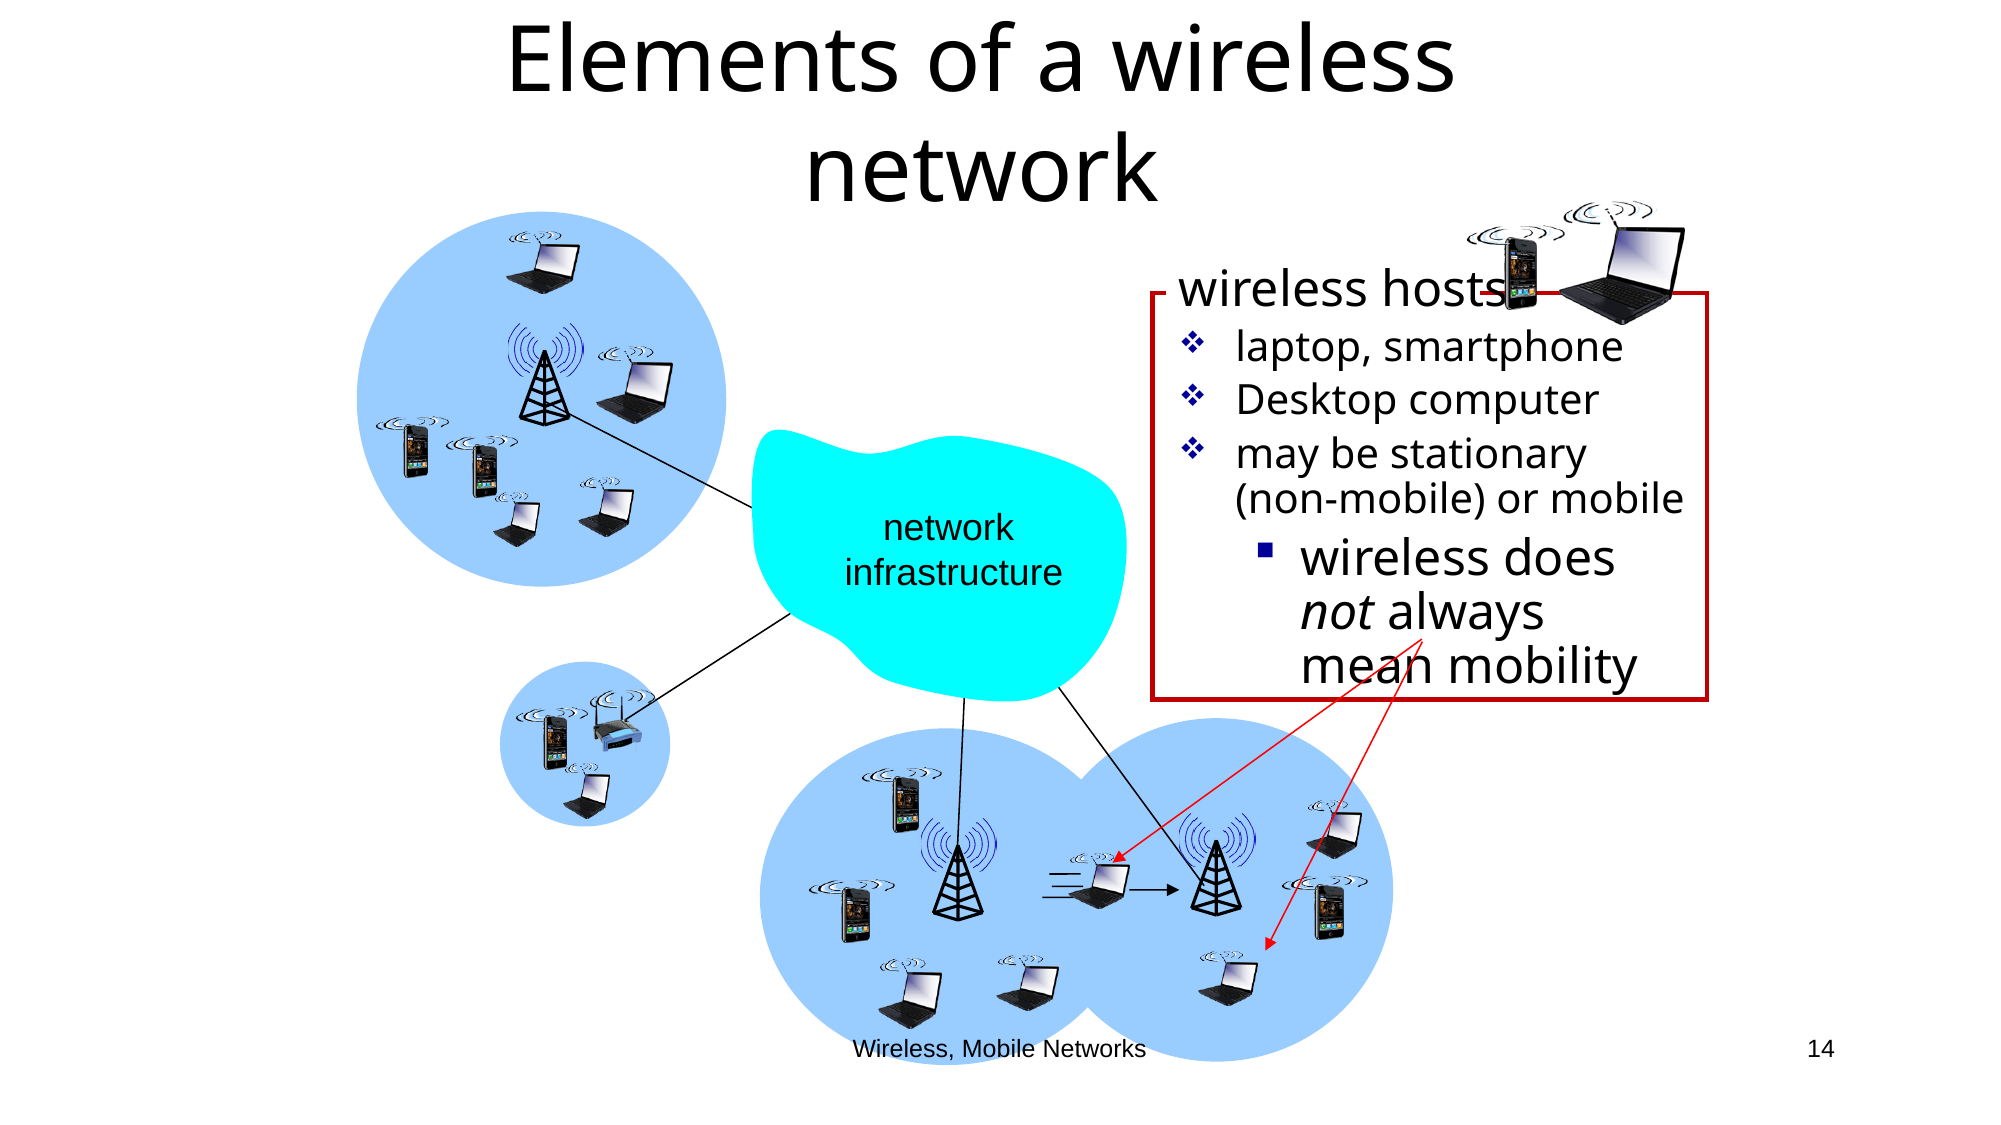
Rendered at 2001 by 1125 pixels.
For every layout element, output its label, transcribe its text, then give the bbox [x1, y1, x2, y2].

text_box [921, 817, 997, 921]
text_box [444, 434, 519, 498]
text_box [514, 706, 589, 770]
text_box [996, 953, 1059, 1011]
text_box [499, 661, 646, 823]
slide_number 14 [1433, 1024, 1851, 1101]
text_box [356, 211, 727, 587]
text_box wireless hosts laptop, smartphone Desktop computer may be stationary (non-mobile) or mobile wireless does not always mean mobility [1164, 255, 1707, 680]
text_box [492, 489, 540, 547]
text_box [1394, 680, 1707, 700]
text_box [578, 475, 634, 537]
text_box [748, 419, 1137, 709]
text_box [596, 344, 674, 425]
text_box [506, 229, 581, 294]
text_box [1265, 929, 1277, 951]
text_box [861, 766, 942, 833]
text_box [1281, 874, 1369, 940]
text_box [508, 323, 584, 426]
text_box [878, 956, 942, 1029]
footer Wireless, Mobile Networks [683, 1024, 1317, 1101]
text_box [612, 704, 671, 823]
text_box [1081, 718, 1290, 850]
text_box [1179, 812, 1256, 916]
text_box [1198, 949, 1259, 1006]
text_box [808, 878, 895, 943]
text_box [1559, 198, 1686, 326]
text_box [1067, 851, 1131, 910]
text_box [374, 414, 449, 478]
text_box [1152, 292, 1363, 700]
title Elements of a wireless network [325, 31, 1638, 189]
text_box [1466, 224, 1565, 310]
text_box [1088, 734, 1394, 1032]
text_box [589, 687, 656, 753]
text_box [563, 761, 610, 819]
text_box [1135, 883, 1174, 897]
text_box [1340, 680, 1402, 700]
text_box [1306, 798, 1362, 860]
text_box [759, 728, 1133, 1024]
